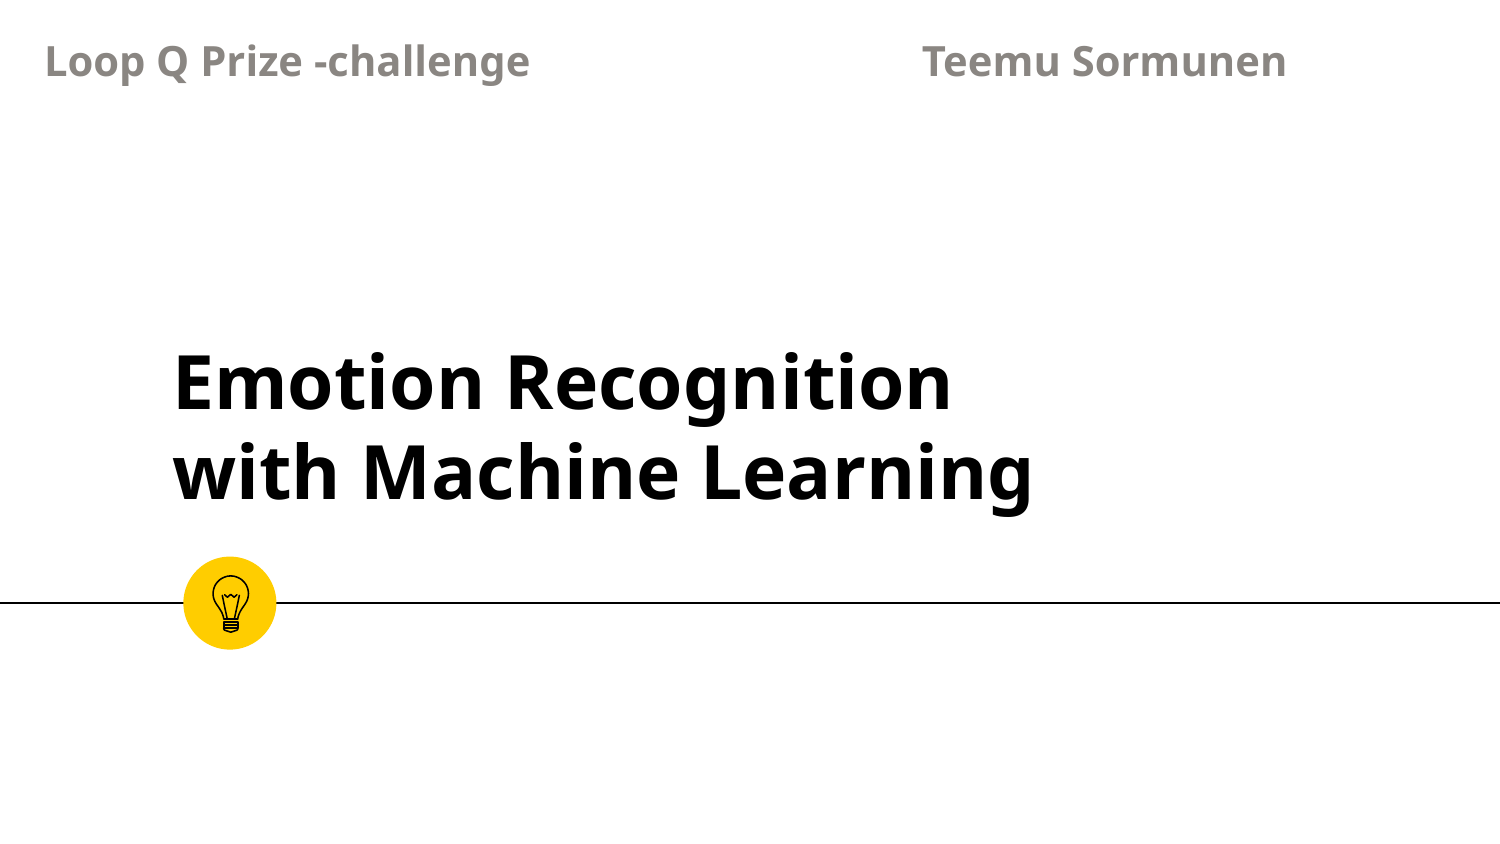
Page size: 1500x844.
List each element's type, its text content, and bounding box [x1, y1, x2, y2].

title Emotion Recognition with Machine Learning [157, 286, 1093, 530]
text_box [212, 575, 249, 633]
text_box Loop Q Prize -challenge [29, 28, 576, 100]
text_box Teemu Sormunen [906, 28, 1454, 100]
